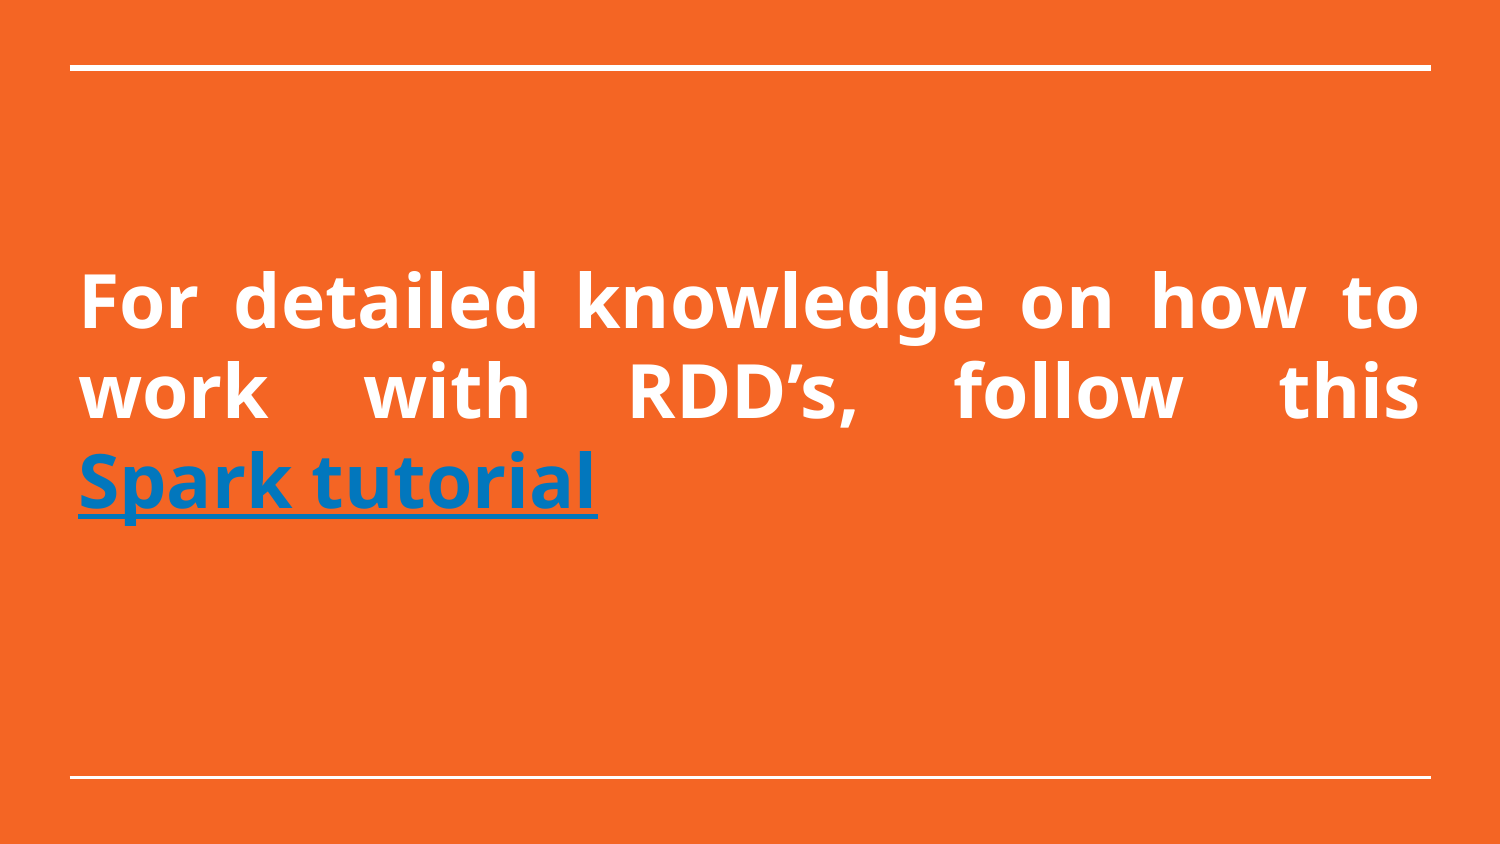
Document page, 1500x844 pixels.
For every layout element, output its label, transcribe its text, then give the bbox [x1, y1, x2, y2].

title For detailed knowledge on how to work with RDD’s, follow this Spark tutorial [63, 267, 1437, 521]
